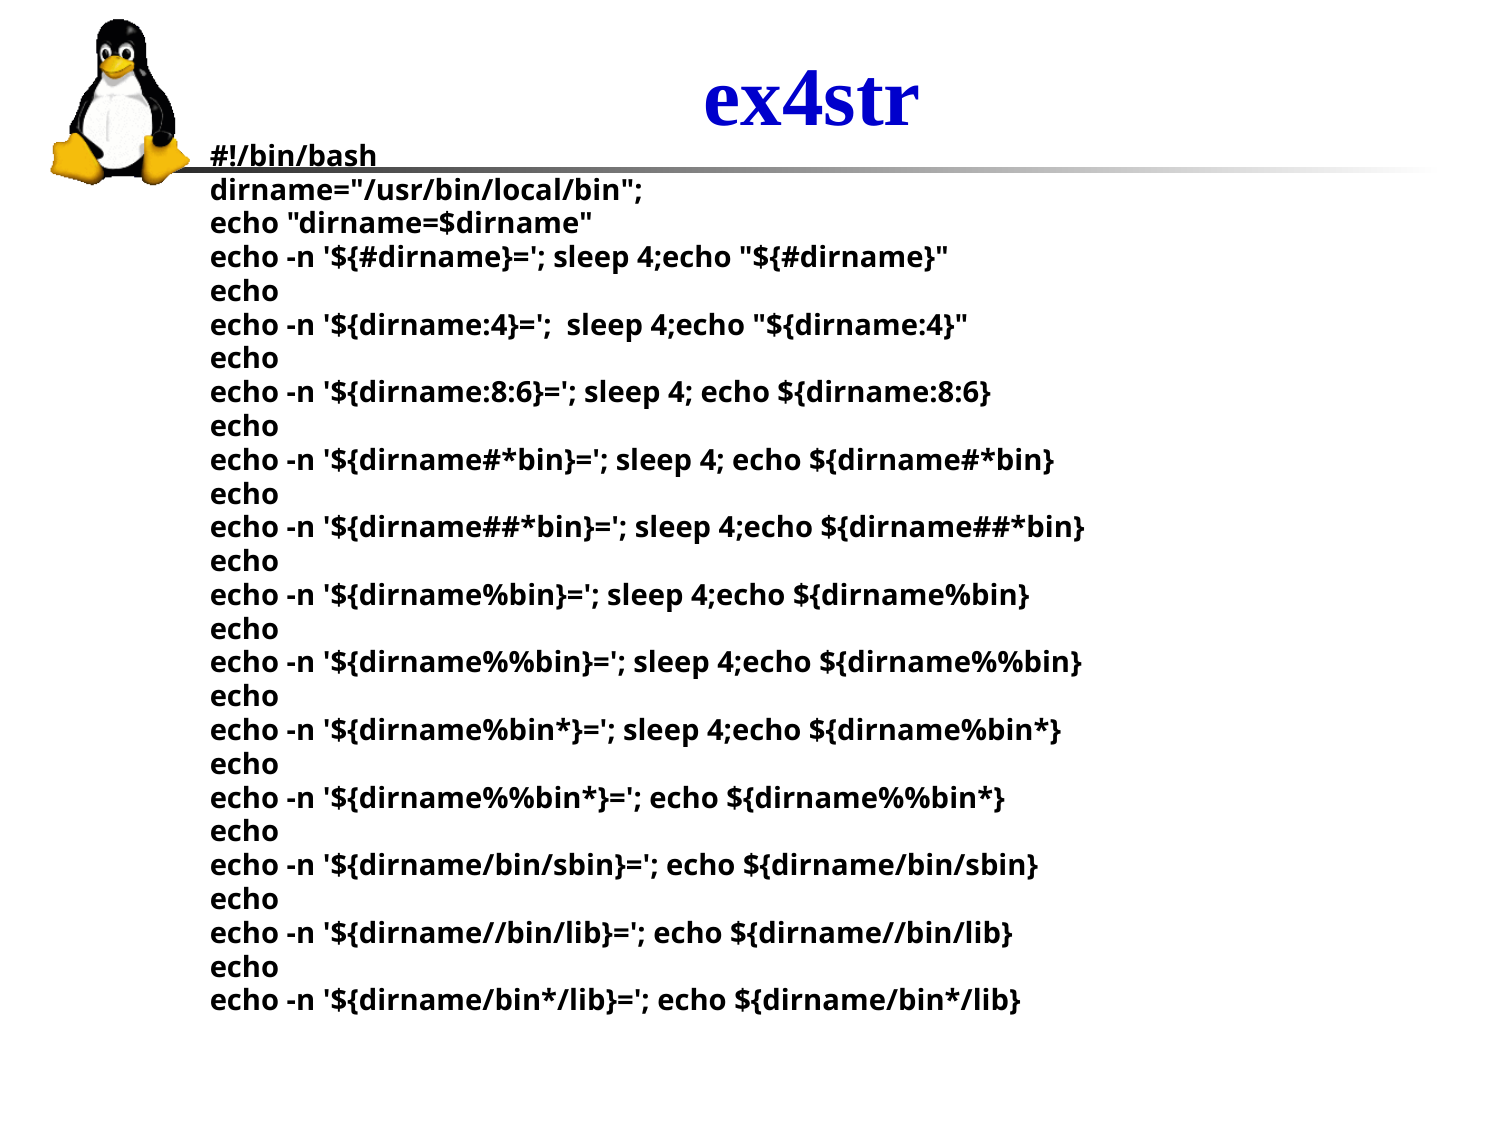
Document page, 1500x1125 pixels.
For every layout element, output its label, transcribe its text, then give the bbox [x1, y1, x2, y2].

picture [37, 0, 219, 200]
list #!/bin/bash dirname="/usr/bin/local/bin"; echo "dirname=$dirname" echo -n '${#dirname}='; sleep 4;echo "${#dirname}" echo echo -n '${dirname:4}='; sleep 4;echo "${dirname:4}" echo echo -n '${dirname:8:6}='; sleep 4; echo ${dirname:8:6} echo echo -n '${dirname#*bin}='; sleep 4; echo ${dirname#*bin} echo echo -n '${dirname##*bin}='; sleep 4;echo ${dirname##*bin} echo echo -n '${dirname%bin}='; sleep 4;echo ${dirname%bin} echo echo -n '${dirname%%bin}='; sleep 4;echo ${dirname%%bin} echo echo -n '${dirname%bin*}='; sleep 4;echo ${dirname%bin*} echo echo -n '${dirname%%bin*}='; echo ${dirname%%bin*} echo echo -n '${dirname/bin/sbin}='; echo ${dirname/bin/sbin} echo echo -n '${dirname//bin/lib}='; echo ${dirname//bin/lib} echo echo -n '${dirname/bin*/lib}='; echo ${dirname/bin*/lib} [194, 136, 1500, 1113]
title ex4str [225, 24, 1400, 136]
